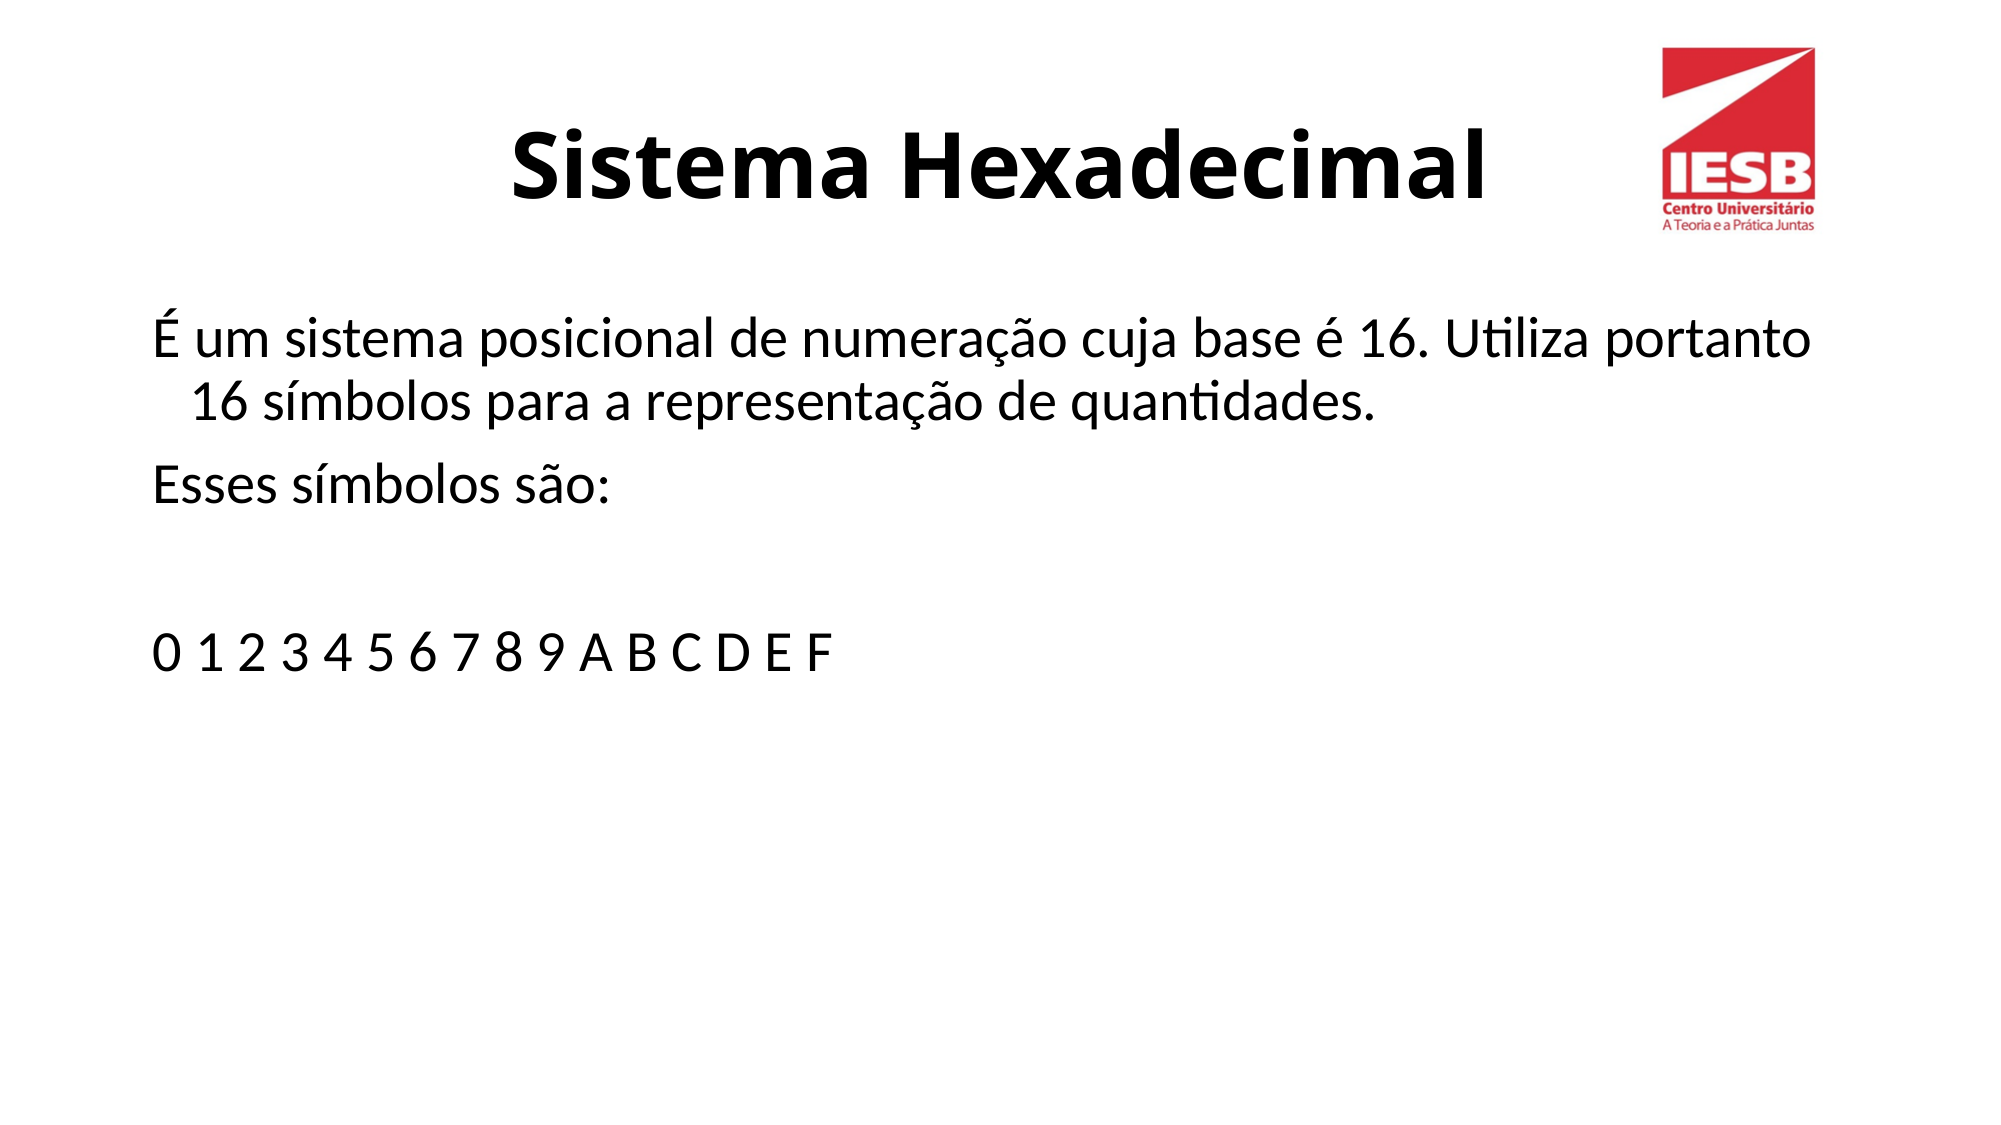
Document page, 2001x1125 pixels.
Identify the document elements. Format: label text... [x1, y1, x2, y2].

picture [1636, 37, 1841, 241]
list É um sistema posicional de numeração cuja base é 16. Utiliza portanto 16 símbolos para a representação de quantidades. Esses símbolos são: 0 1 2 3 4 5 6 7 8 9 A B C D E F [137, 299, 1863, 1014]
title Sistema Hexadecimal [137, 59, 1863, 278]
